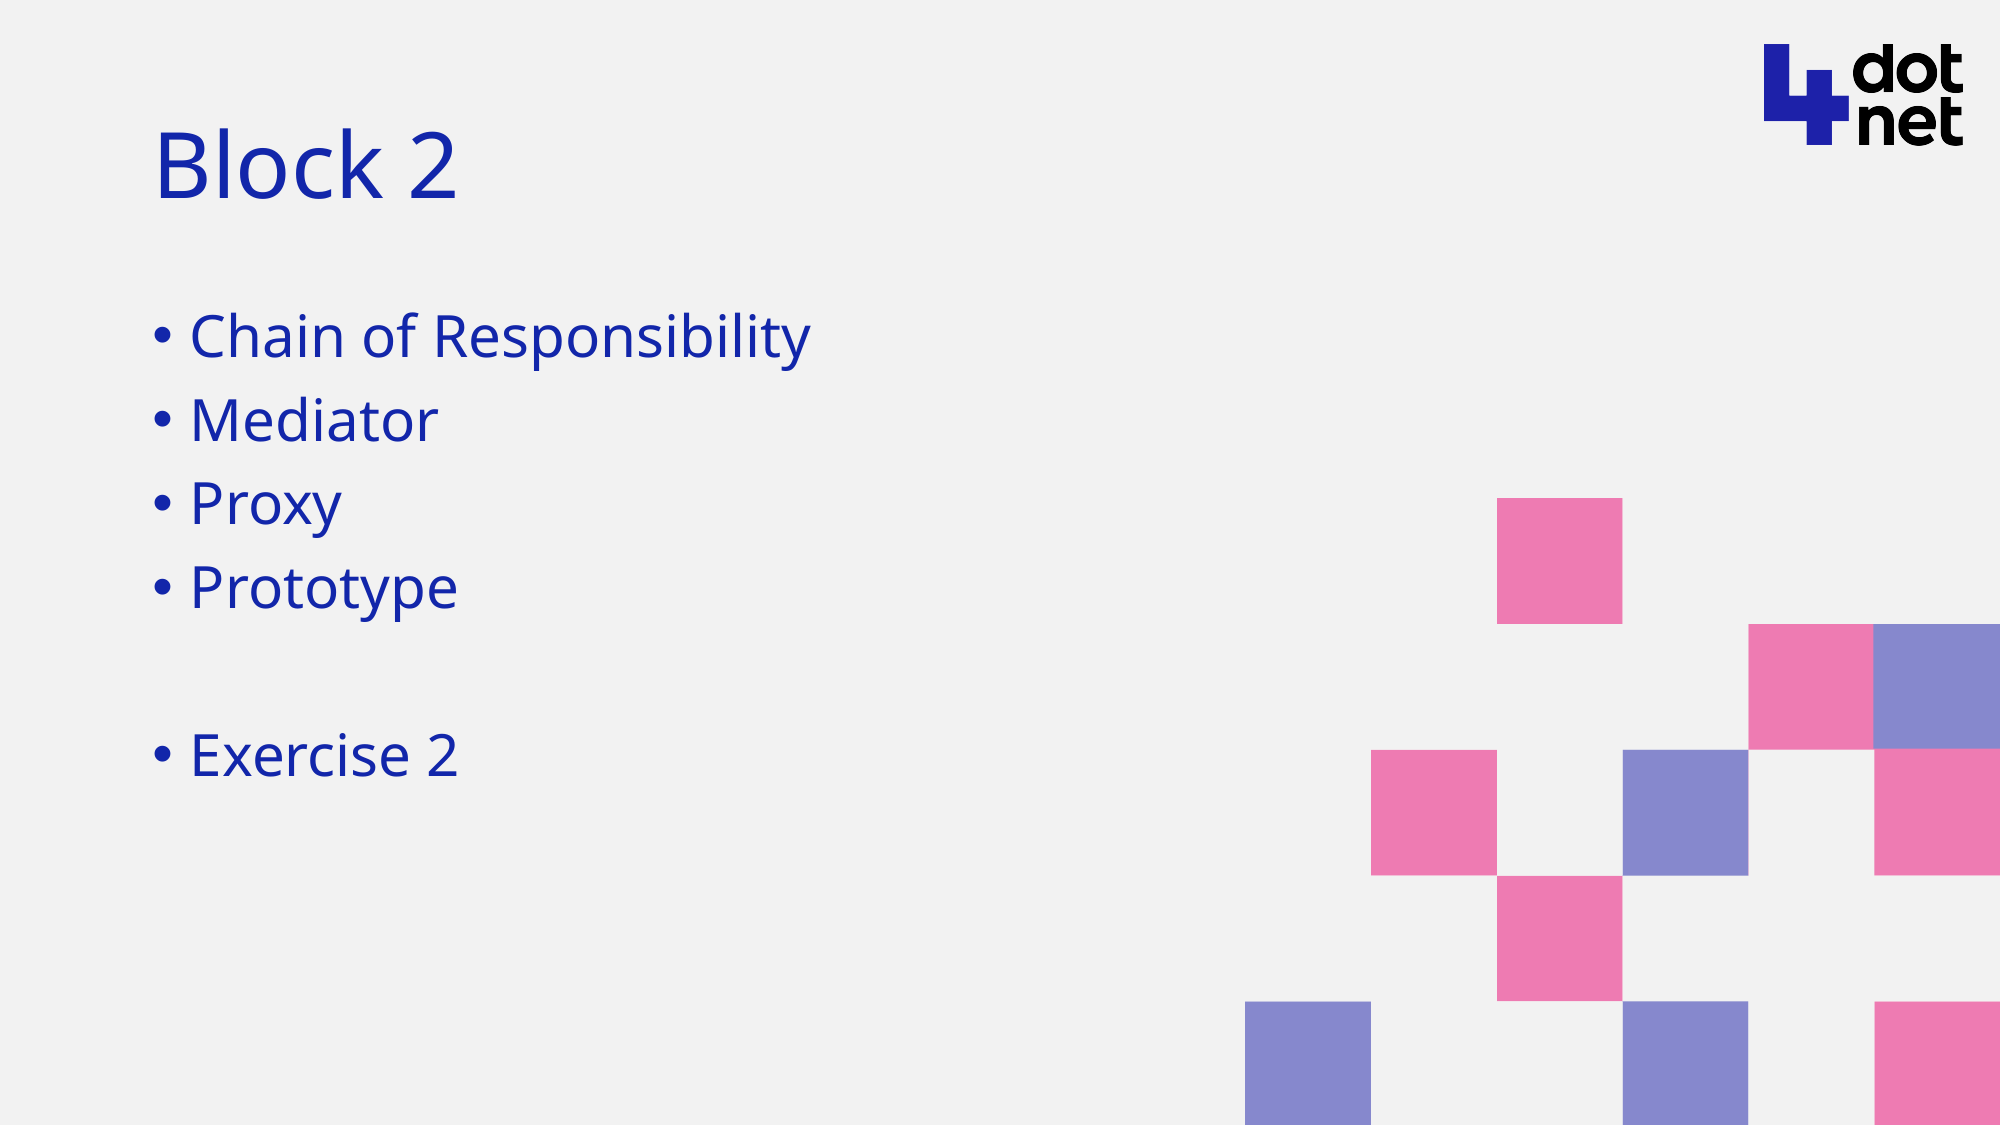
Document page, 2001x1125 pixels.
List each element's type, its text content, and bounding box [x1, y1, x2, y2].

picture [1764, 44, 1963, 146]
list Chain of Responsibility Mediator Proxy Prototype Exercise 2 [137, 299, 1863, 1014]
title Block 2 [137, 59, 1863, 278]
